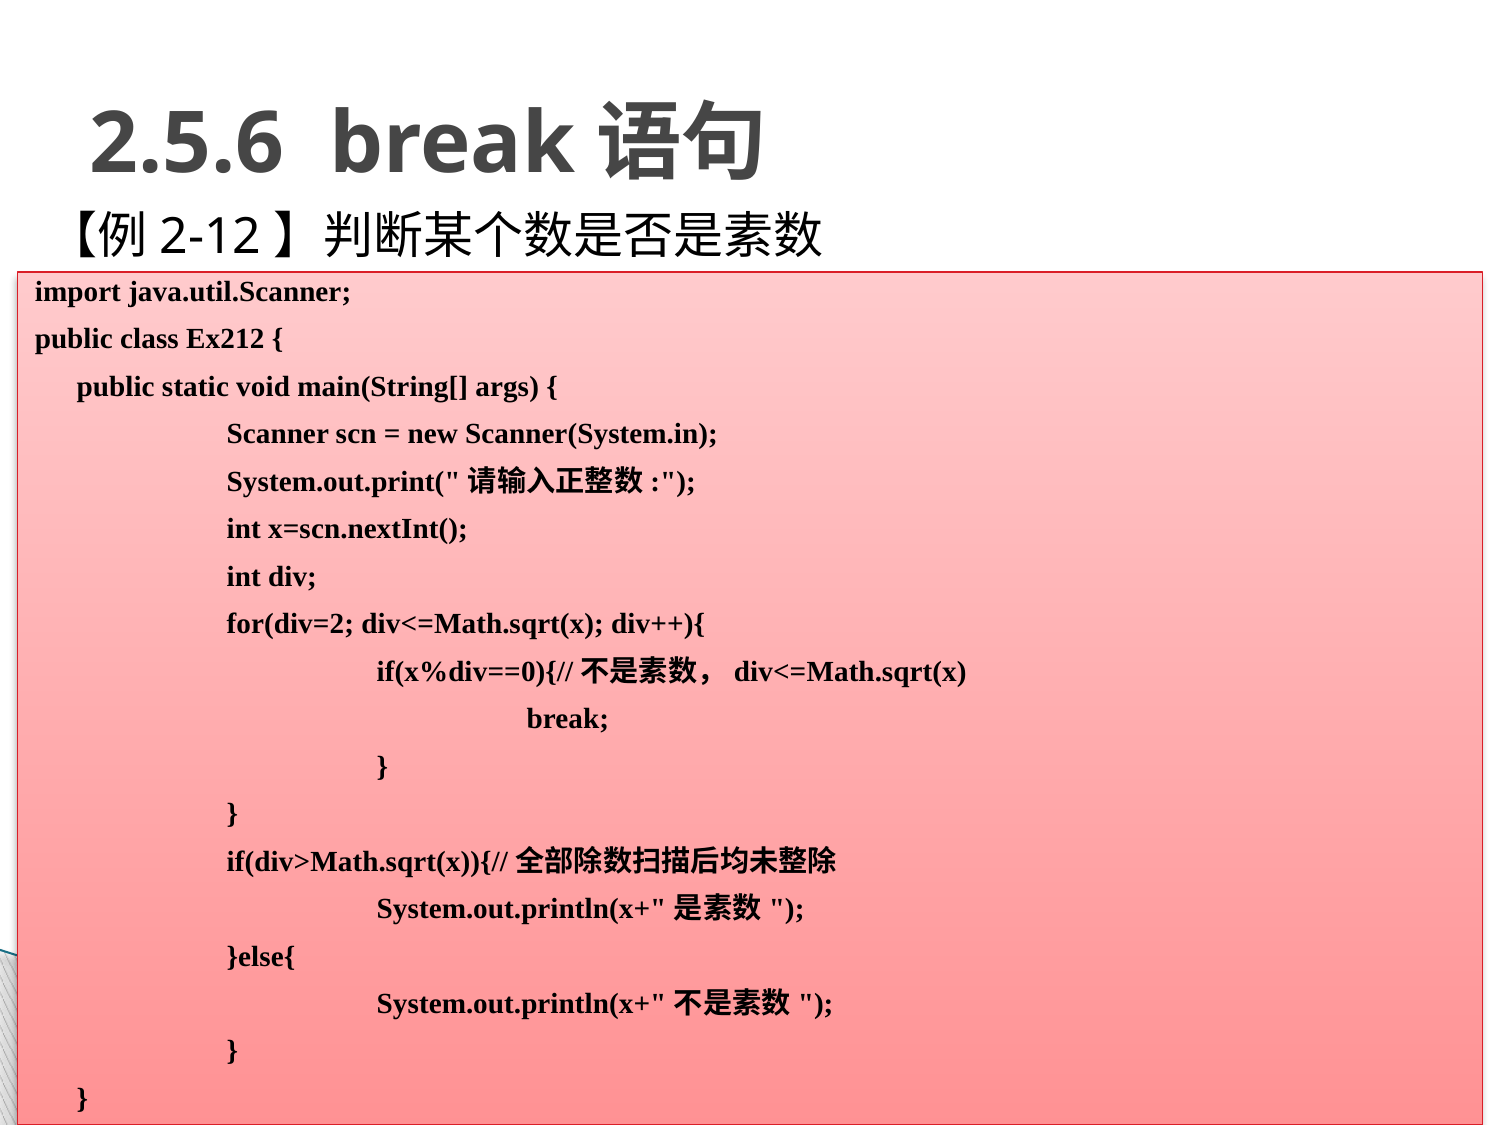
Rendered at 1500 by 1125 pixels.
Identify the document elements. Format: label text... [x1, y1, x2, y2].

text_box 【例2-12】判断某个数是否是素数 [33, 196, 1471, 271]
title 2.5.6 break语句 [75, 45, 1425, 196]
text_box import java.util.Scanner; public class Ex212 { public static void main(String[] args) { Scanner scn = new Scanner(System.in); System.out.print("请输入正整数:"); int x=scn.nextInt(); int div; for(div=2; div<=Math.sqrt(x); div++){ if(x%div==0){//不是素数，div<=Math.sqrt(x) break; } } if(div>Math.sqrt(x)){//全部除数扫描后均未整除 System.out.println(x+"是素数"); }else{ System.out.println(x+"不是素数"); } } } [17, 271, 1483, 1125]
